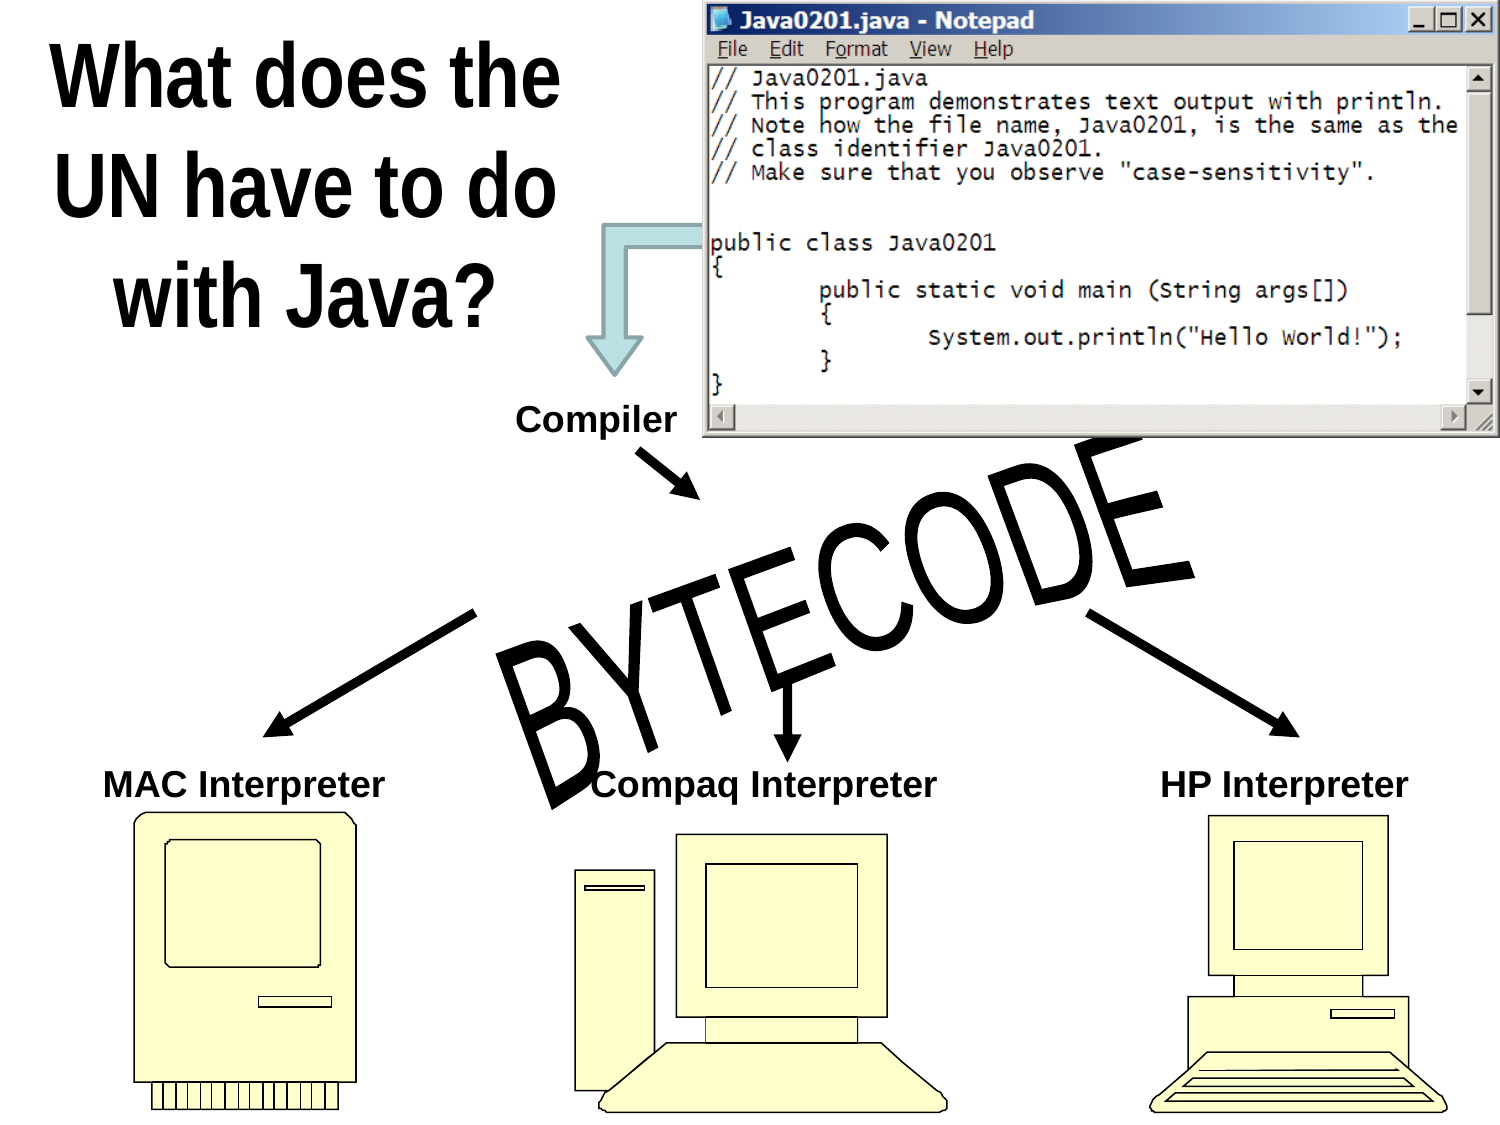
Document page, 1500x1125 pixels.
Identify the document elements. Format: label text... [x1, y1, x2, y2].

text_box [134, 813, 356, 1110]
text_box MAC Interpreter [87, 752, 401, 813]
picture [702, 0, 1500, 438]
text_box [781, 674, 794, 763]
text_box [1087, 612, 1300, 738]
title What does the UN have to do with Java? [0, 24, 613, 338]
text_box [1149, 815, 1447, 1113]
text_box [262, 612, 476, 738]
text_box [585, 222, 697, 377]
text_box HP Interpreter [1145, 752, 1425, 813]
text_box [575, 834, 947, 1113]
text_box Compiler [500, 387, 693, 448]
text_box [637, 449, 700, 500]
text_box Compaq Interpreter [575, 752, 953, 813]
